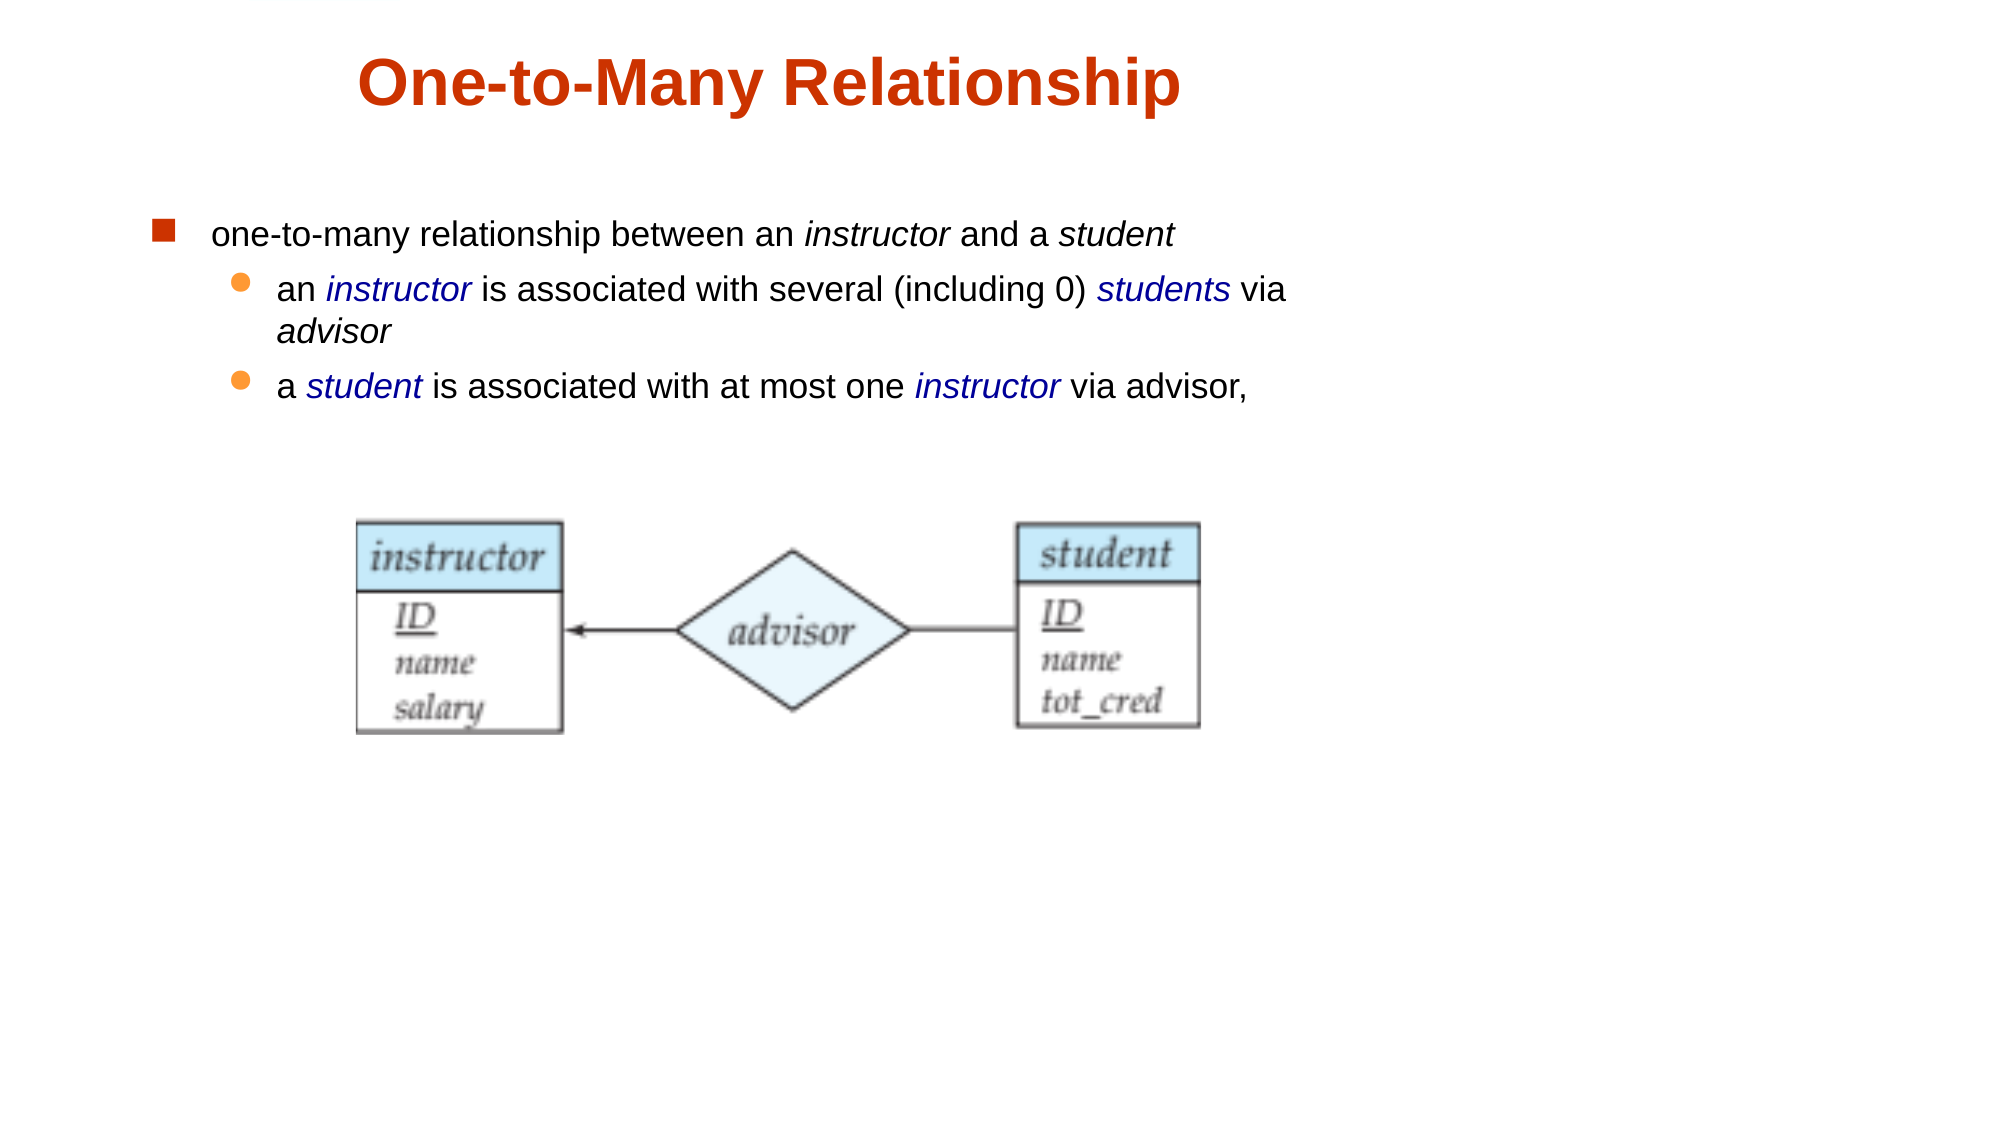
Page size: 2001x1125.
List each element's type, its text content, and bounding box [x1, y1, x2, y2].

picture [355, 488, 1202, 736]
title One-to-Many Relationship [339, 25, 1202, 127]
list one-to-many relationship between an instructor and a student an instructor is associated with several (including 0) students via advisor a student is associated with at most one instructor via advisor, [139, 203, 1394, 463]
